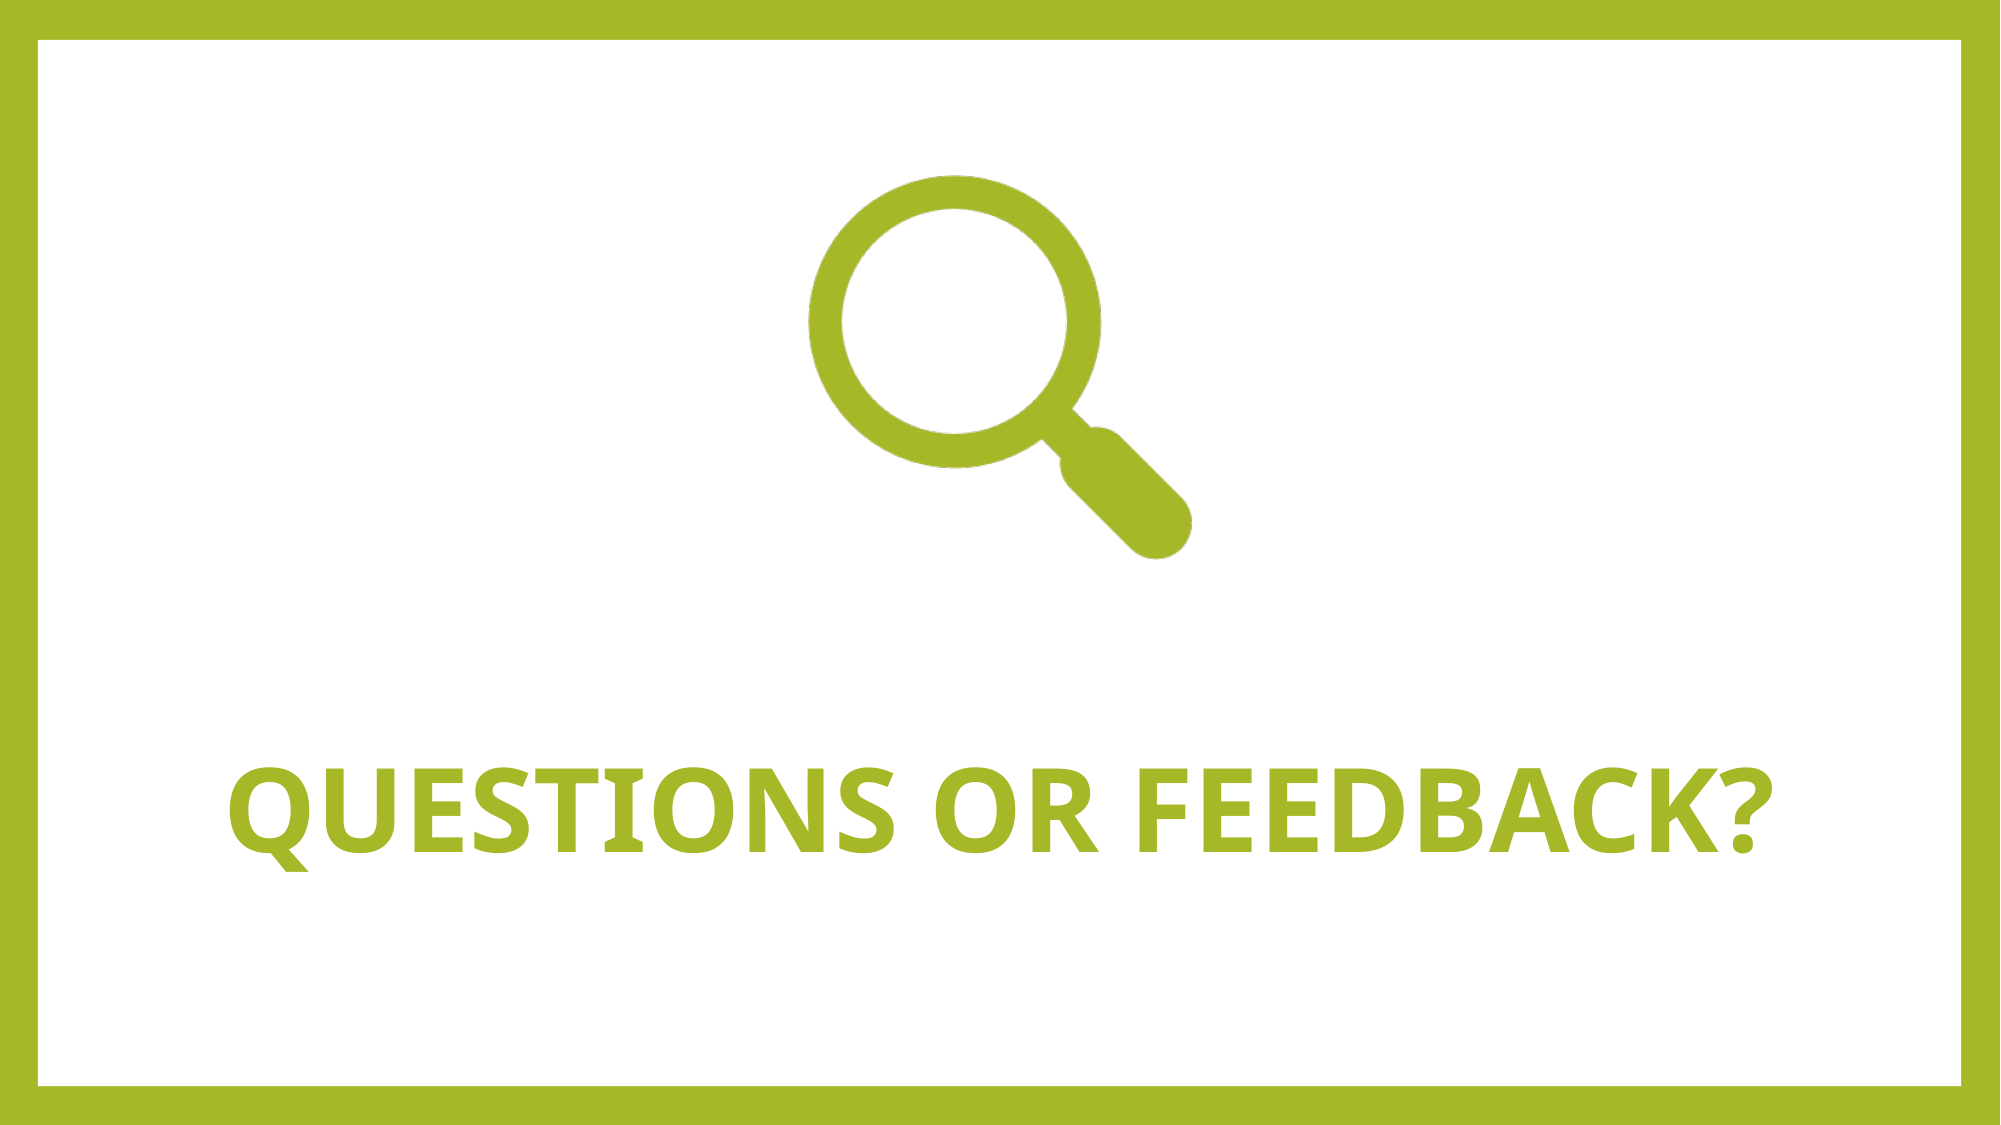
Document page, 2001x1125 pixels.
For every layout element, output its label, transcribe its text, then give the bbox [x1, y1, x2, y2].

picture [770, 137, 1230, 597]
title Questions or feedback? [182, 638, 1818, 884]
